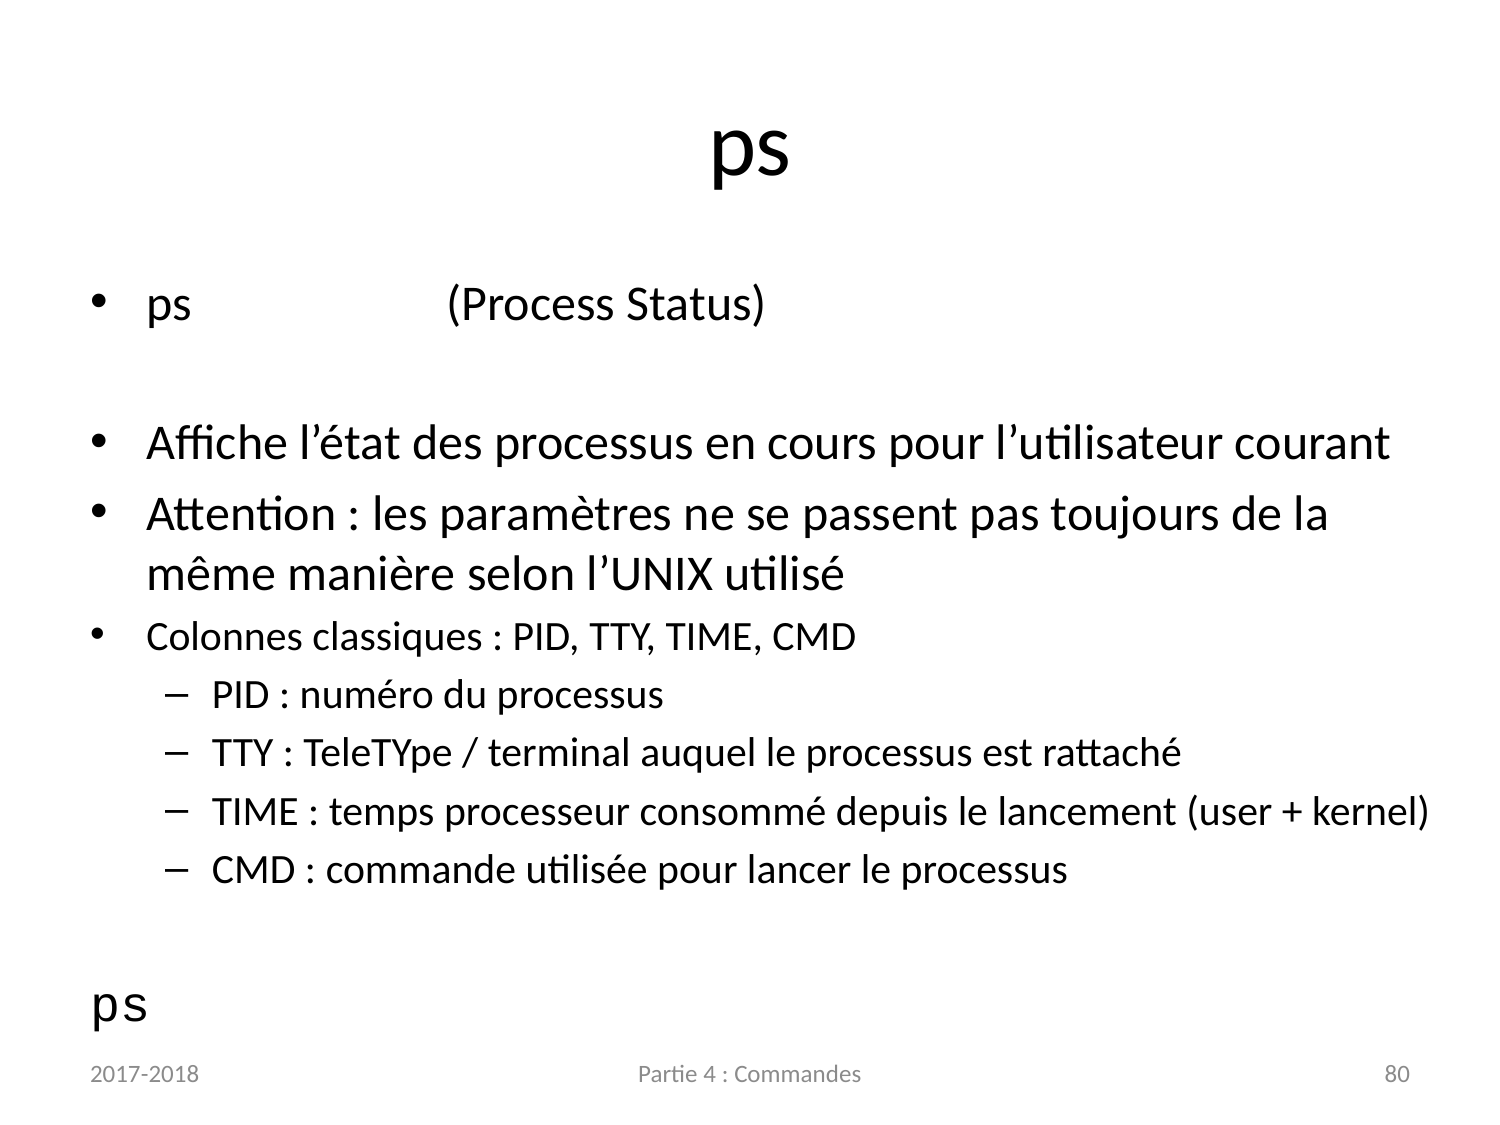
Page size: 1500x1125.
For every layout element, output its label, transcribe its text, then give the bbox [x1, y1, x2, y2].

slide_number 2017-2018 [75, 1042, 425, 1103]
footer Partie 4 : Commandes [512, 1042, 988, 1103]
title ps [75, 45, 1425, 233]
slide_number 80 [1074, 1042, 1425, 1103]
list ps (Process Status) Affiche l’état des processus en cours pour l’utilisateur courant Attention : les paramètres ne se passent pas toujours de la même manière selon l’UNIX utilisé Colonnes classiques : PID, TTY, TIME, CMD PID : numéro du processus TTY : TeleTYpe / terminal auquel le processus est rattaché TIME : temps processeur consommé depuis le lancement (user + kernel) CMD : commande utilisée pour lancer le processus ps [75, 262, 1447, 1005]
